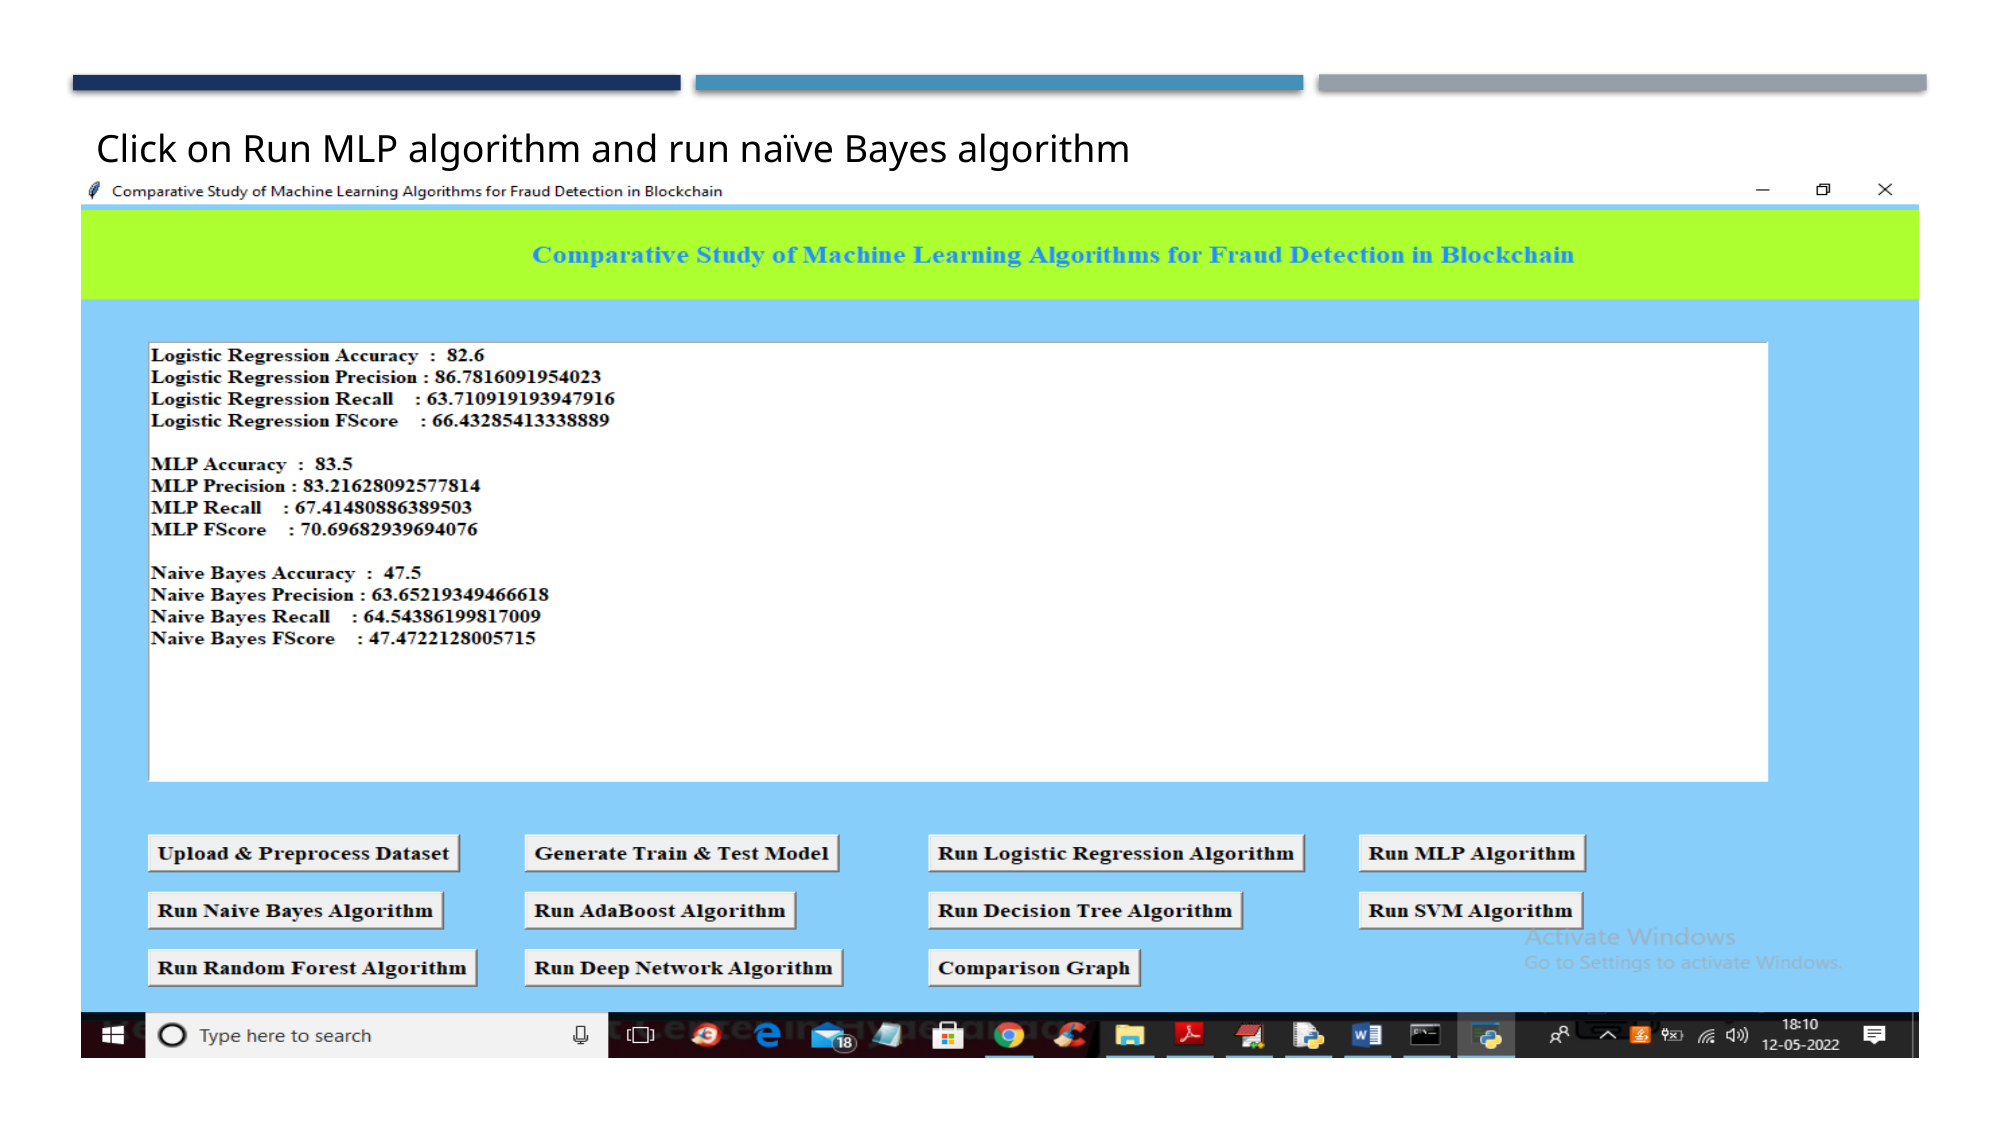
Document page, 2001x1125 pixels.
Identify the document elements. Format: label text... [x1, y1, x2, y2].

text_box Click on Run MLP algorithm and run naïve Bayes algorithm [81, 117, 1518, 174]
picture [80, 177, 1920, 1059]
